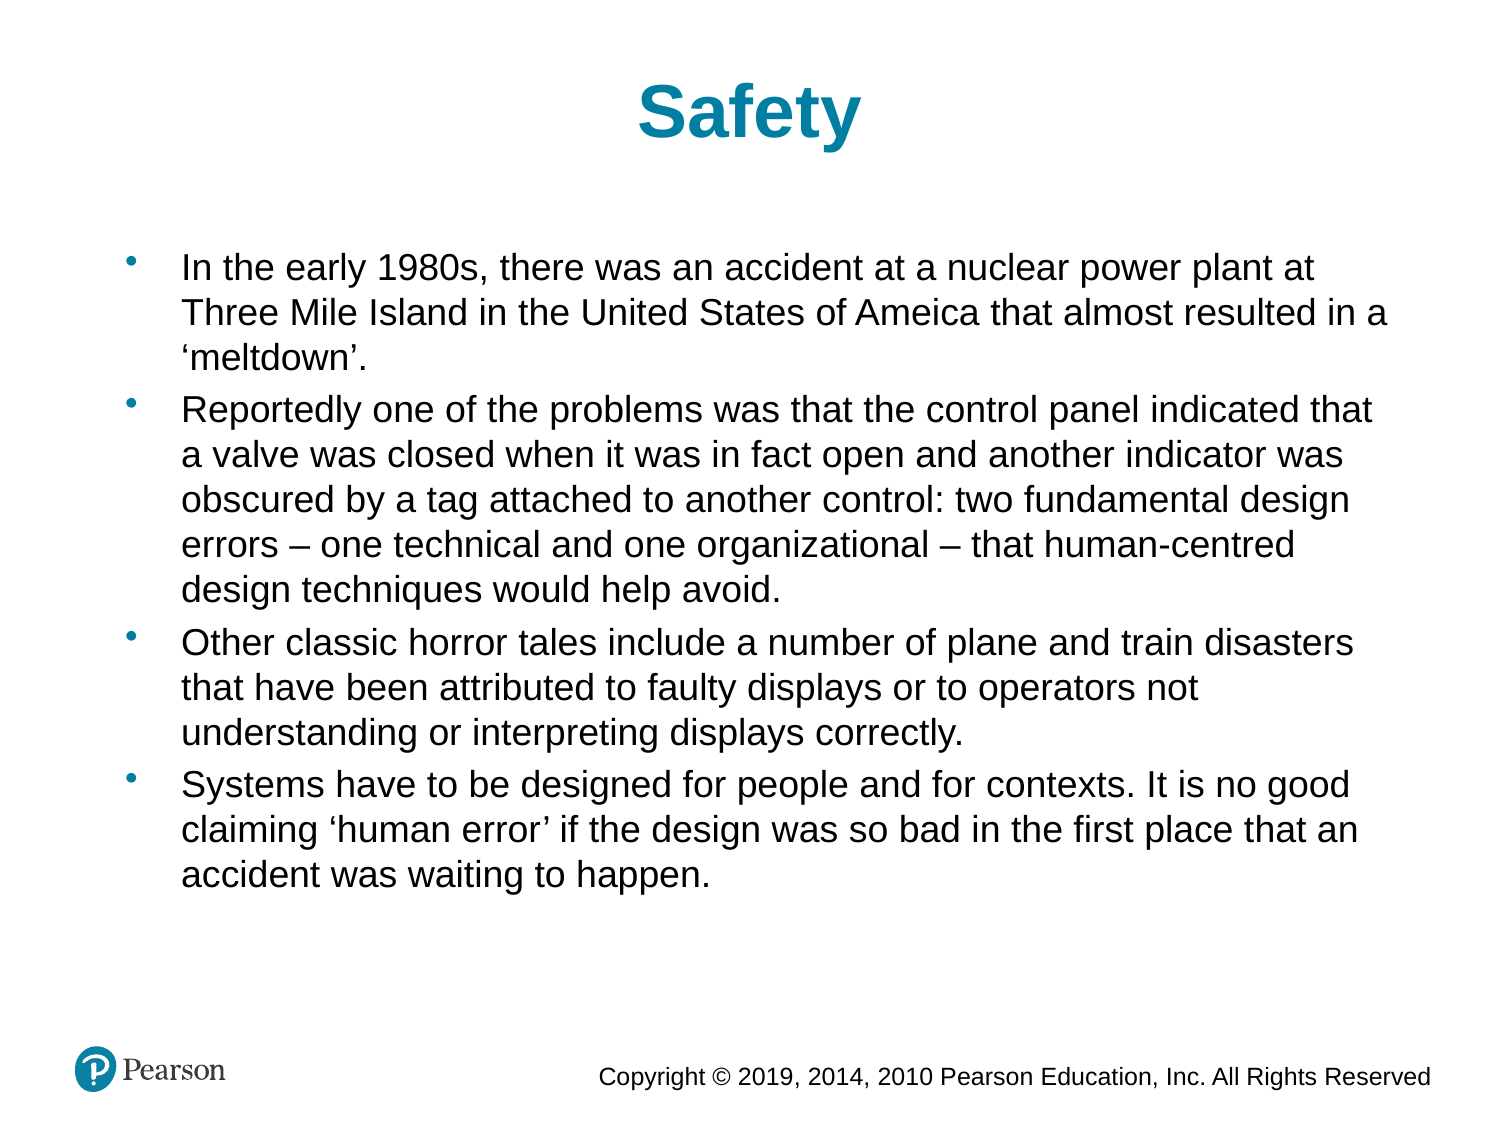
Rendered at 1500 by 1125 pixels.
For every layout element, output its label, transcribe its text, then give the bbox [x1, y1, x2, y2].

title Safety [103, 60, 1397, 155]
list In the early 1980s, there was an accident at a nuclear power plant at Three Mile Island in the United States of Ameica that almost resulted in a ‘meltdown’. Reportedly one of the problems was that the control panel indicated that a valve was closed when it was in fact open and another indicator was obscured by a tag attached to another control: two fundamental design errors – one technical and one organizational – that human-centred design techniques would help avoid. Other classic horror tales include a number of plane and train disasters that have been attributed to faulty displays or to operators not understanding or interpreting displays correctly. Systems have to be designed for people and for contexts. It is no good claiming ‘human error’ if the design was so bad in the first place that an accident was waiting to happen. [109, 235, 1404, 950]
